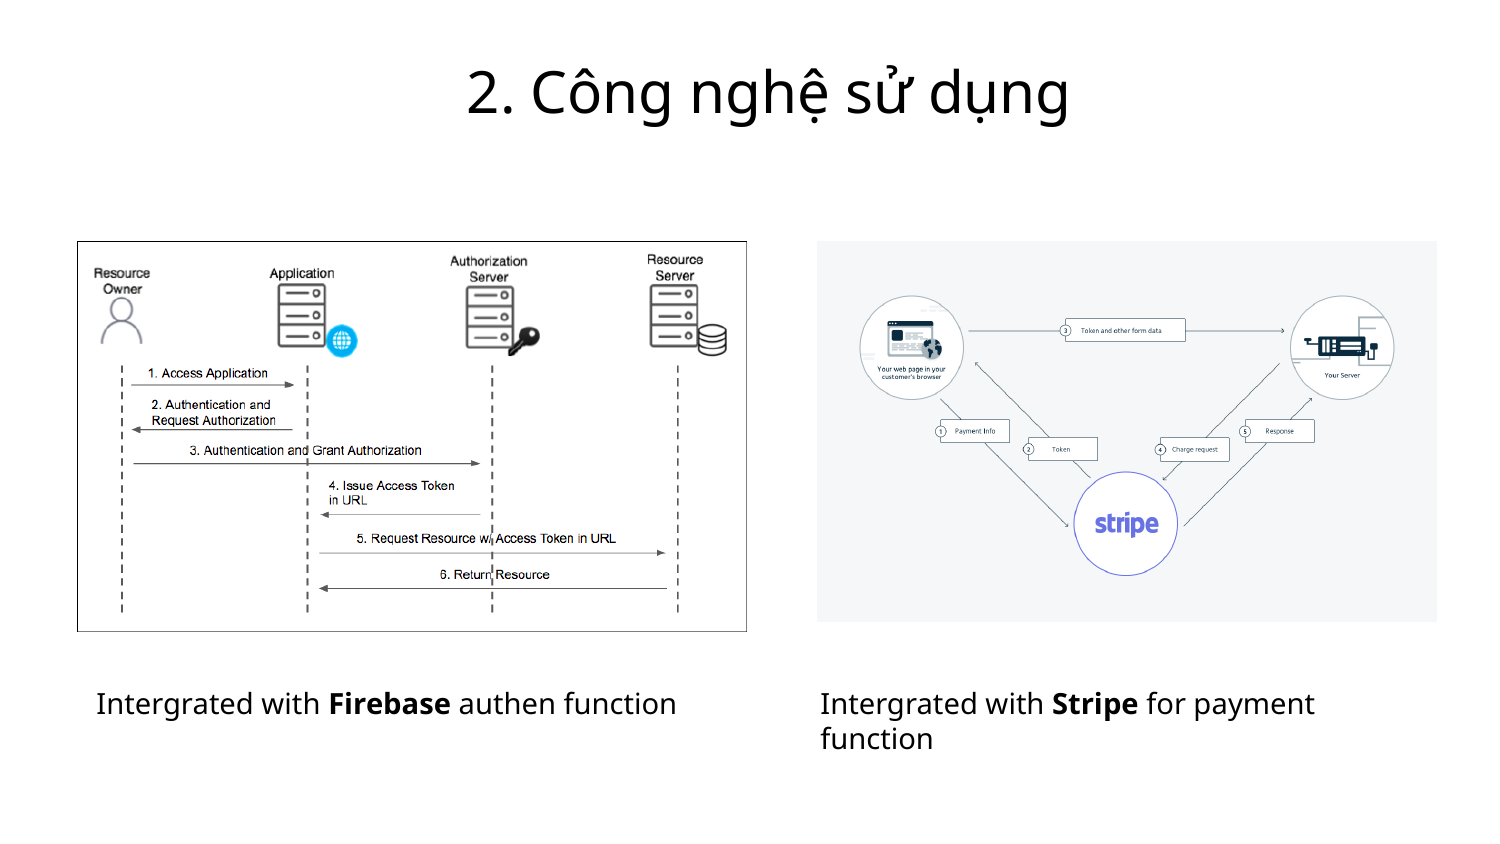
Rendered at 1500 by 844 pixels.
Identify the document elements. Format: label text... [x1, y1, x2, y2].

text_box 2. Công nghệ sử dụng [431, 64, 1107, 117]
text_box Intergrated with Firebase authen function [81, 678, 711, 729]
text_box Intergrated with Stripe for payment function [805, 678, 1435, 763]
picture [77, 241, 747, 633]
picture [817, 241, 1438, 622]
